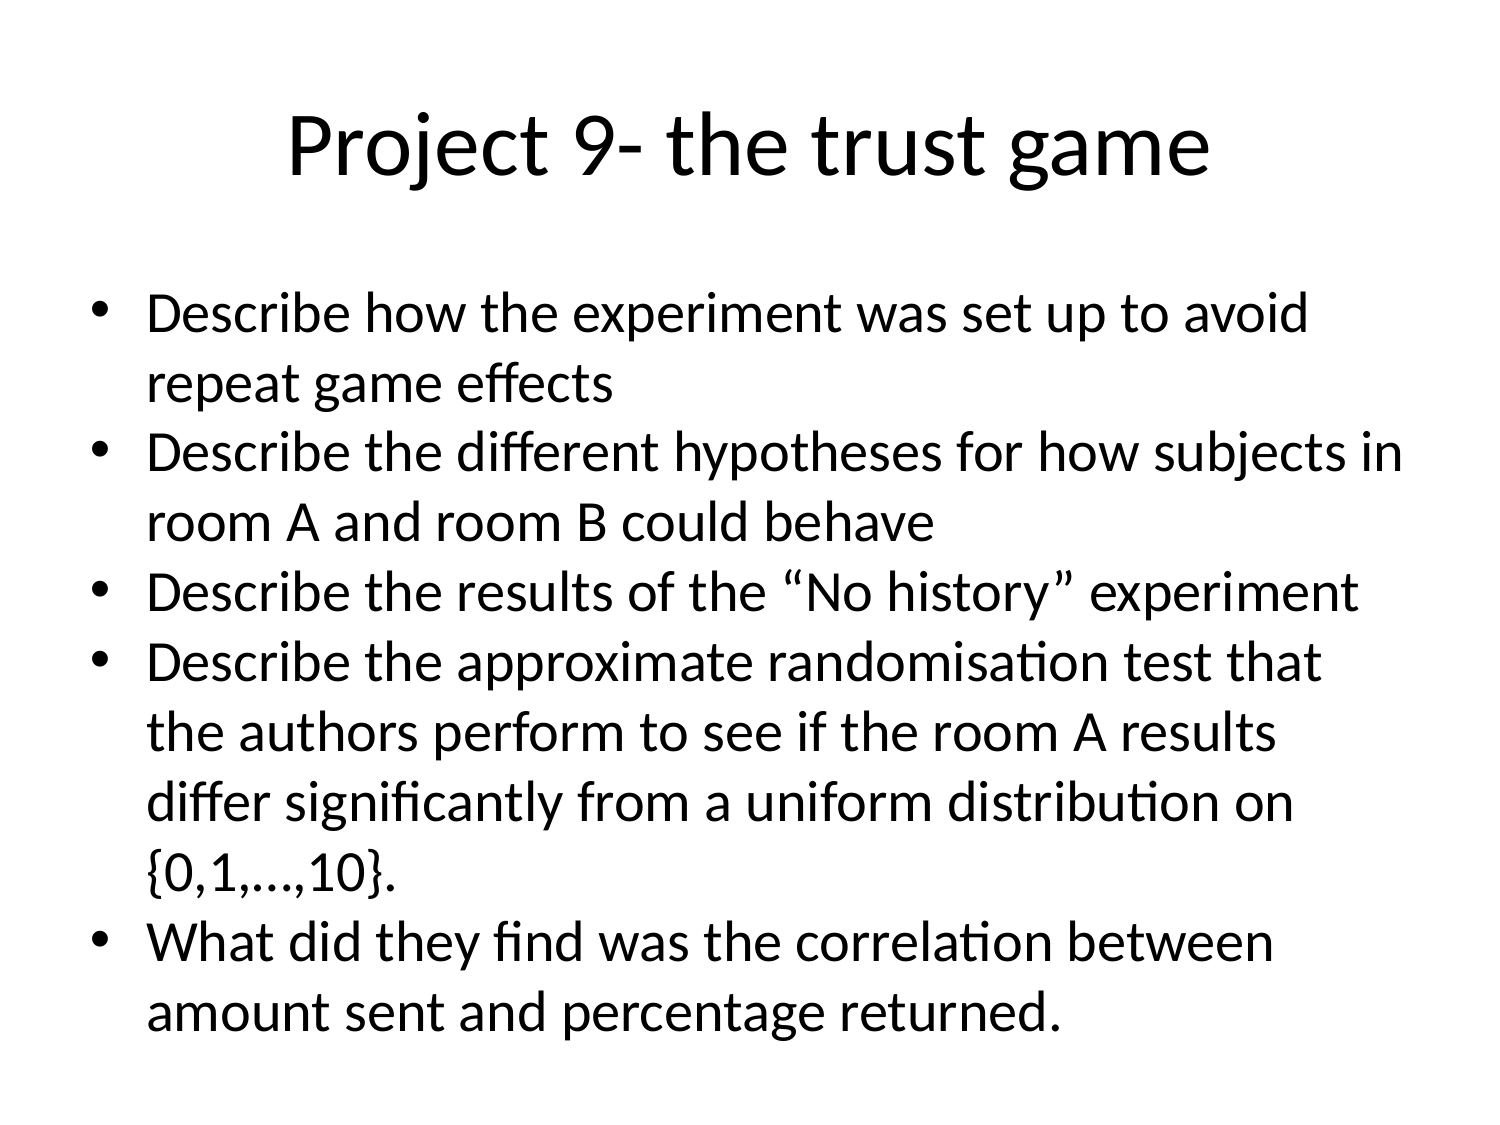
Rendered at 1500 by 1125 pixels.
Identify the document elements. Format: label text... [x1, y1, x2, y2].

text_box Describe how the experiment was set up to avoid repeat game effects Describe the different hypotheses for how subjects in room A and room B could behave Describe the results of the “No history” experiment Describe the approximate randomisation test that the authors perform to see if the room A results differ significantly from a uniform distribution on {0,1,…,10}. What did they find was the correlation between amount sent and percentage returned. [75, 266, 1425, 1009]
text_box Project 9- the trust game [75, 45, 1425, 233]
